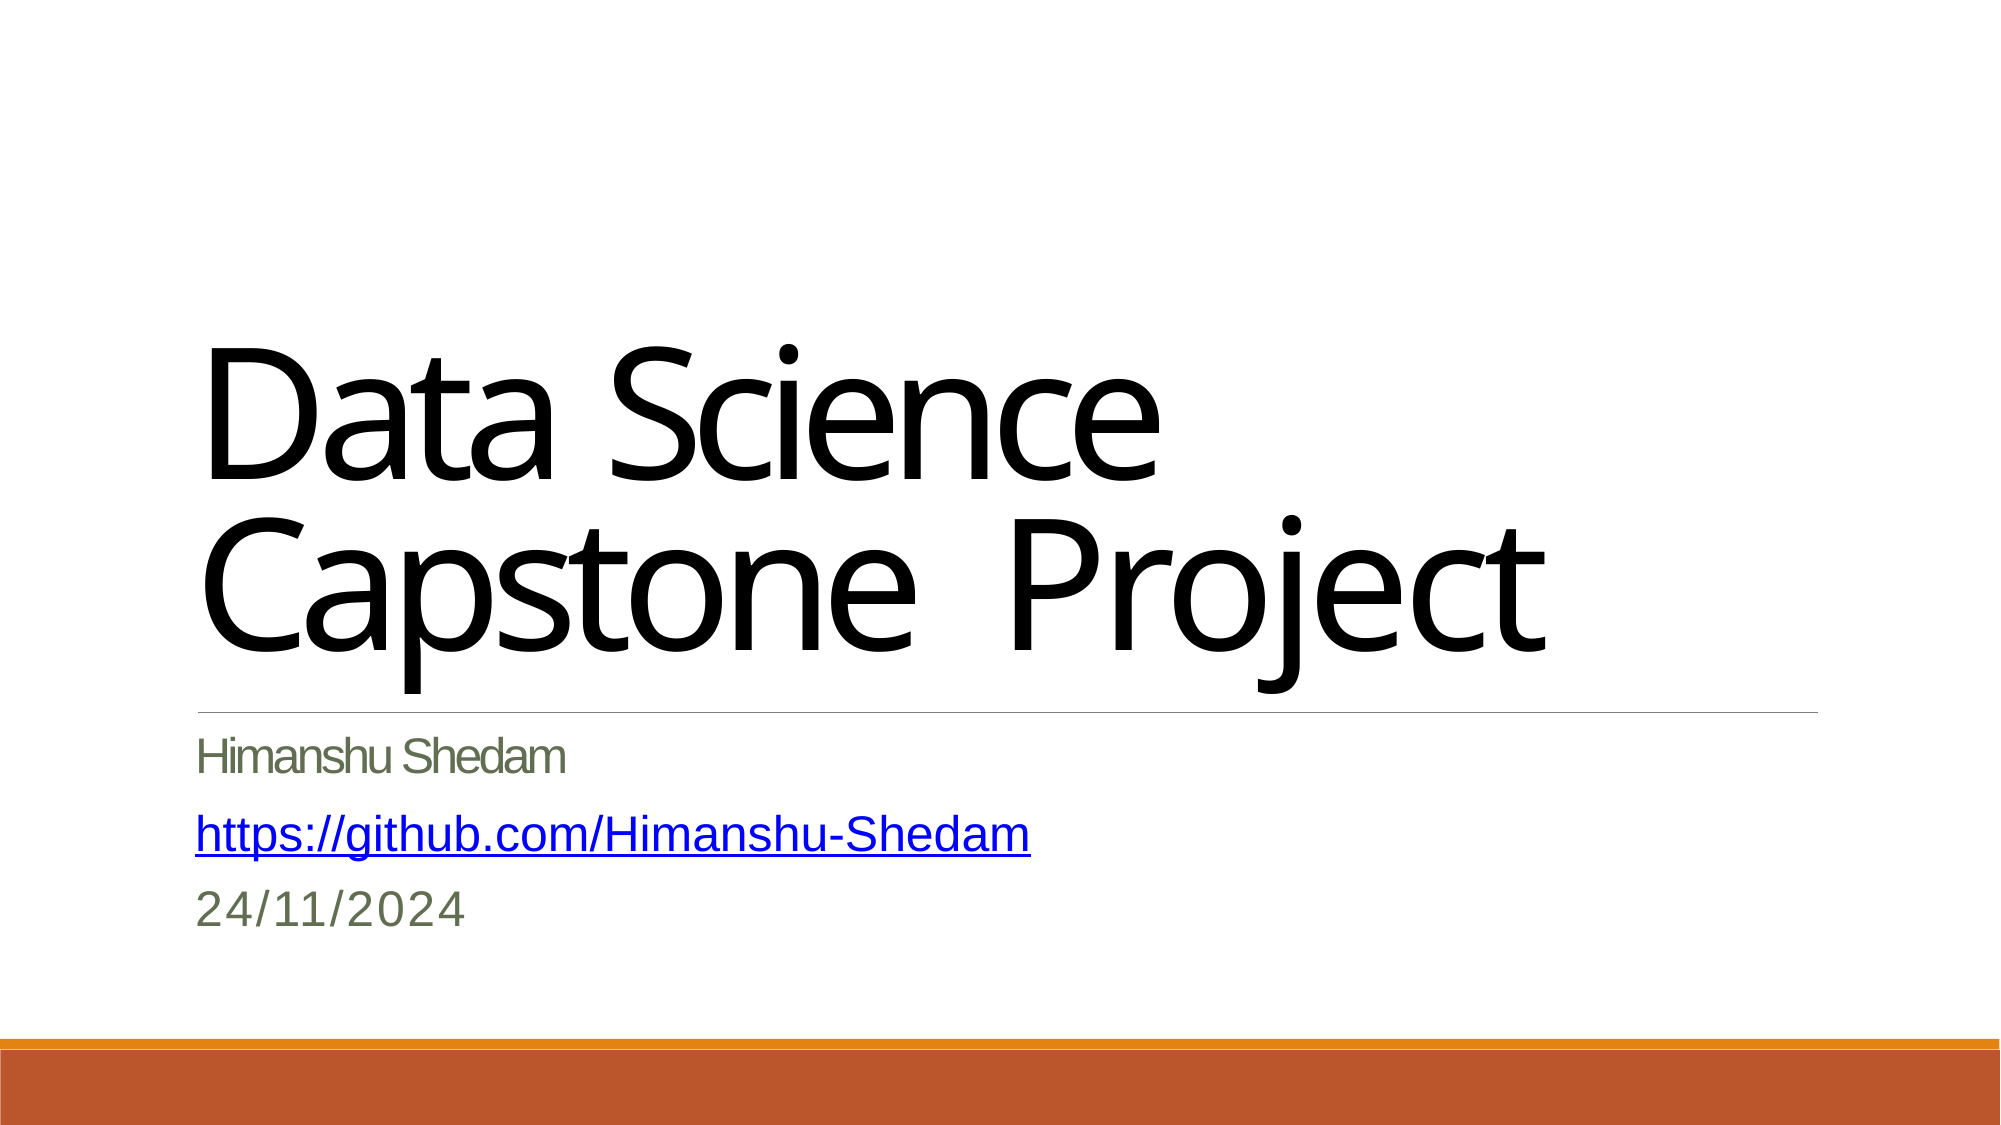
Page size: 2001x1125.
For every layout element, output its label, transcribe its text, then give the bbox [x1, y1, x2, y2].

list Data Science Capstone Project [192, 266, 1808, 983]
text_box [0, 1038, 2000, 1125]
text_box Himanshu Shedam https://github.com/Himanshu-Shedam 24/11/2024 [192, 705, 1159, 937]
